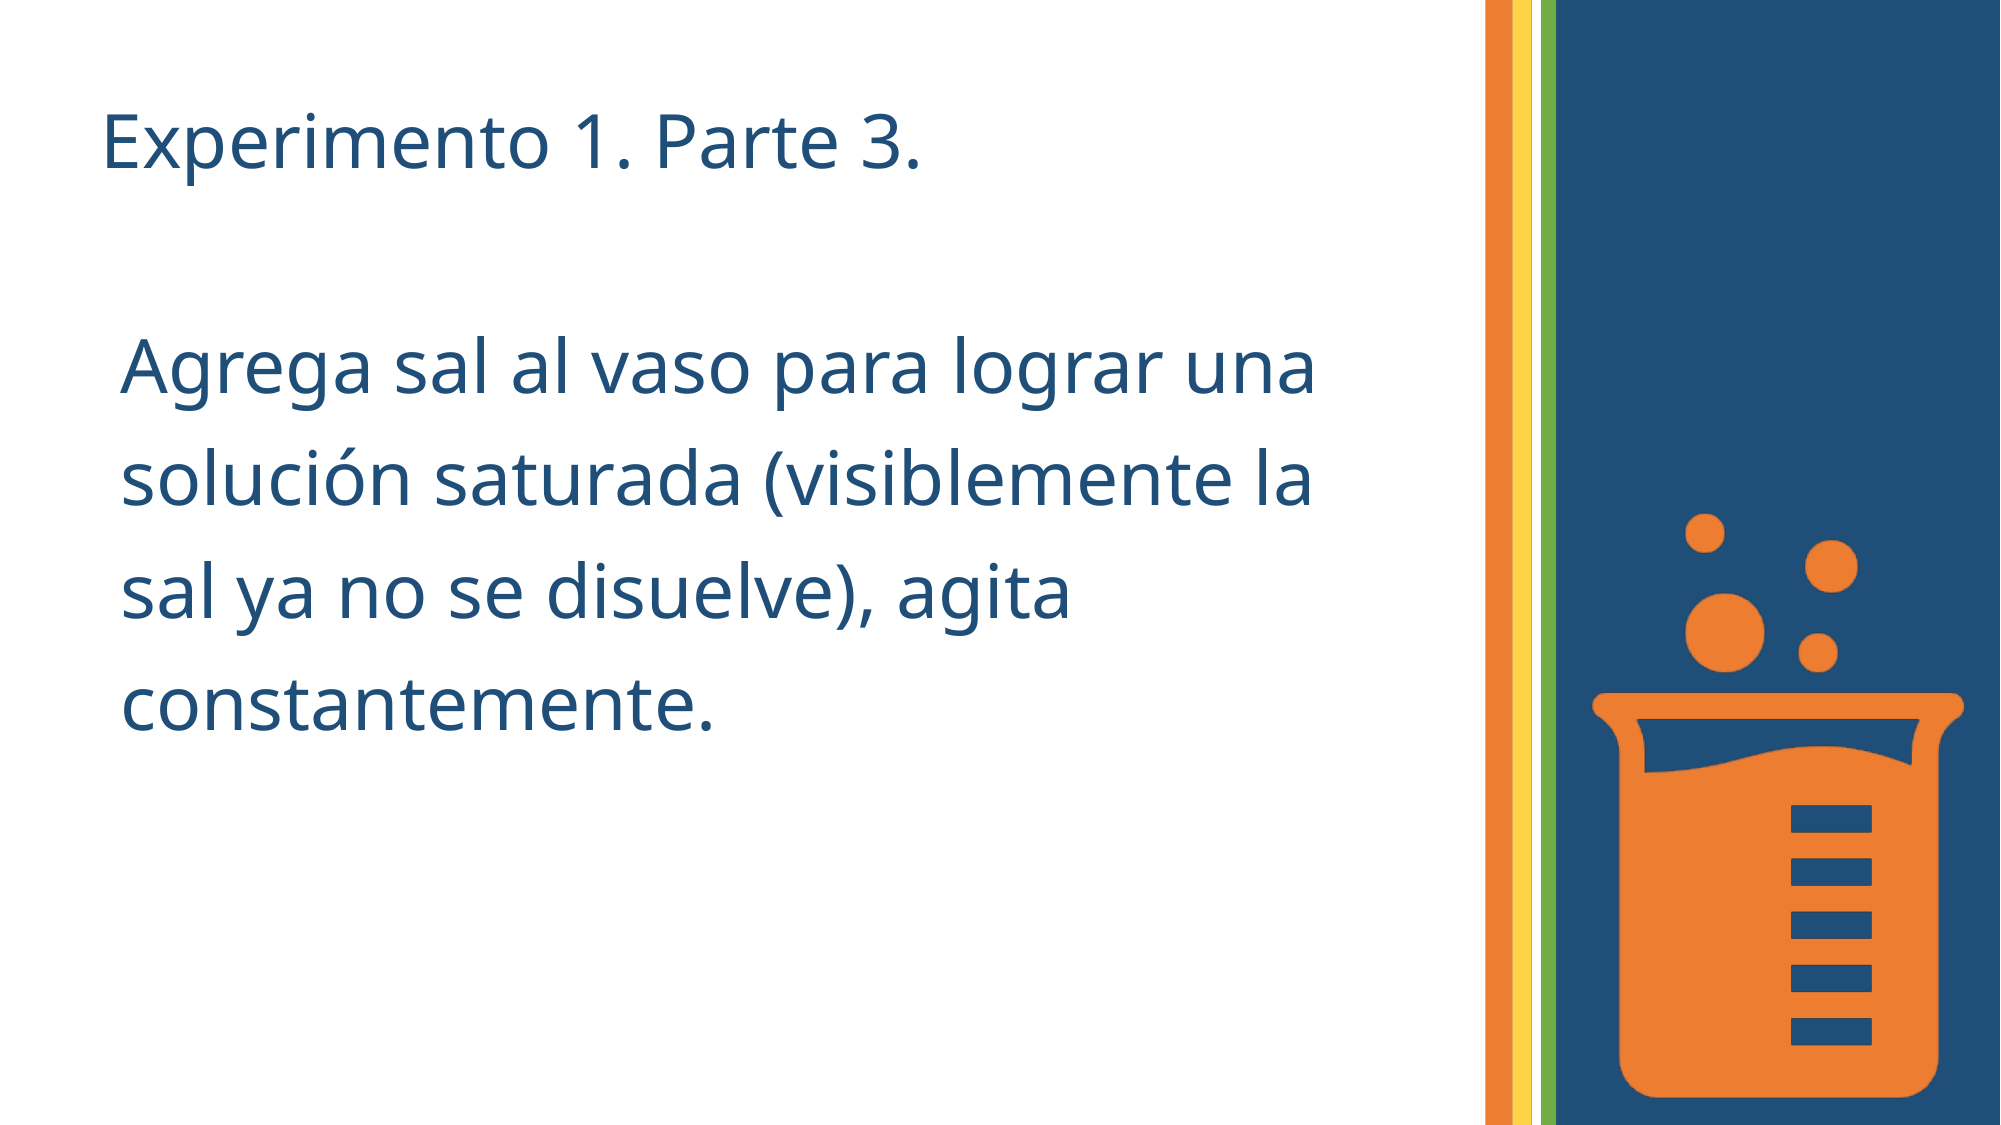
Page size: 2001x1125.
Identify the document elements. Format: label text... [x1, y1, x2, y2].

title Experimento 1. Parte 3. [85, 59, 1459, 229]
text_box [1459, 0, 2000, 1125]
list Agrega sal al vaso para lograr una solución saturada (visiblemente la sal ya no se disuelve), agita constantemente. [105, 288, 1389, 1003]
